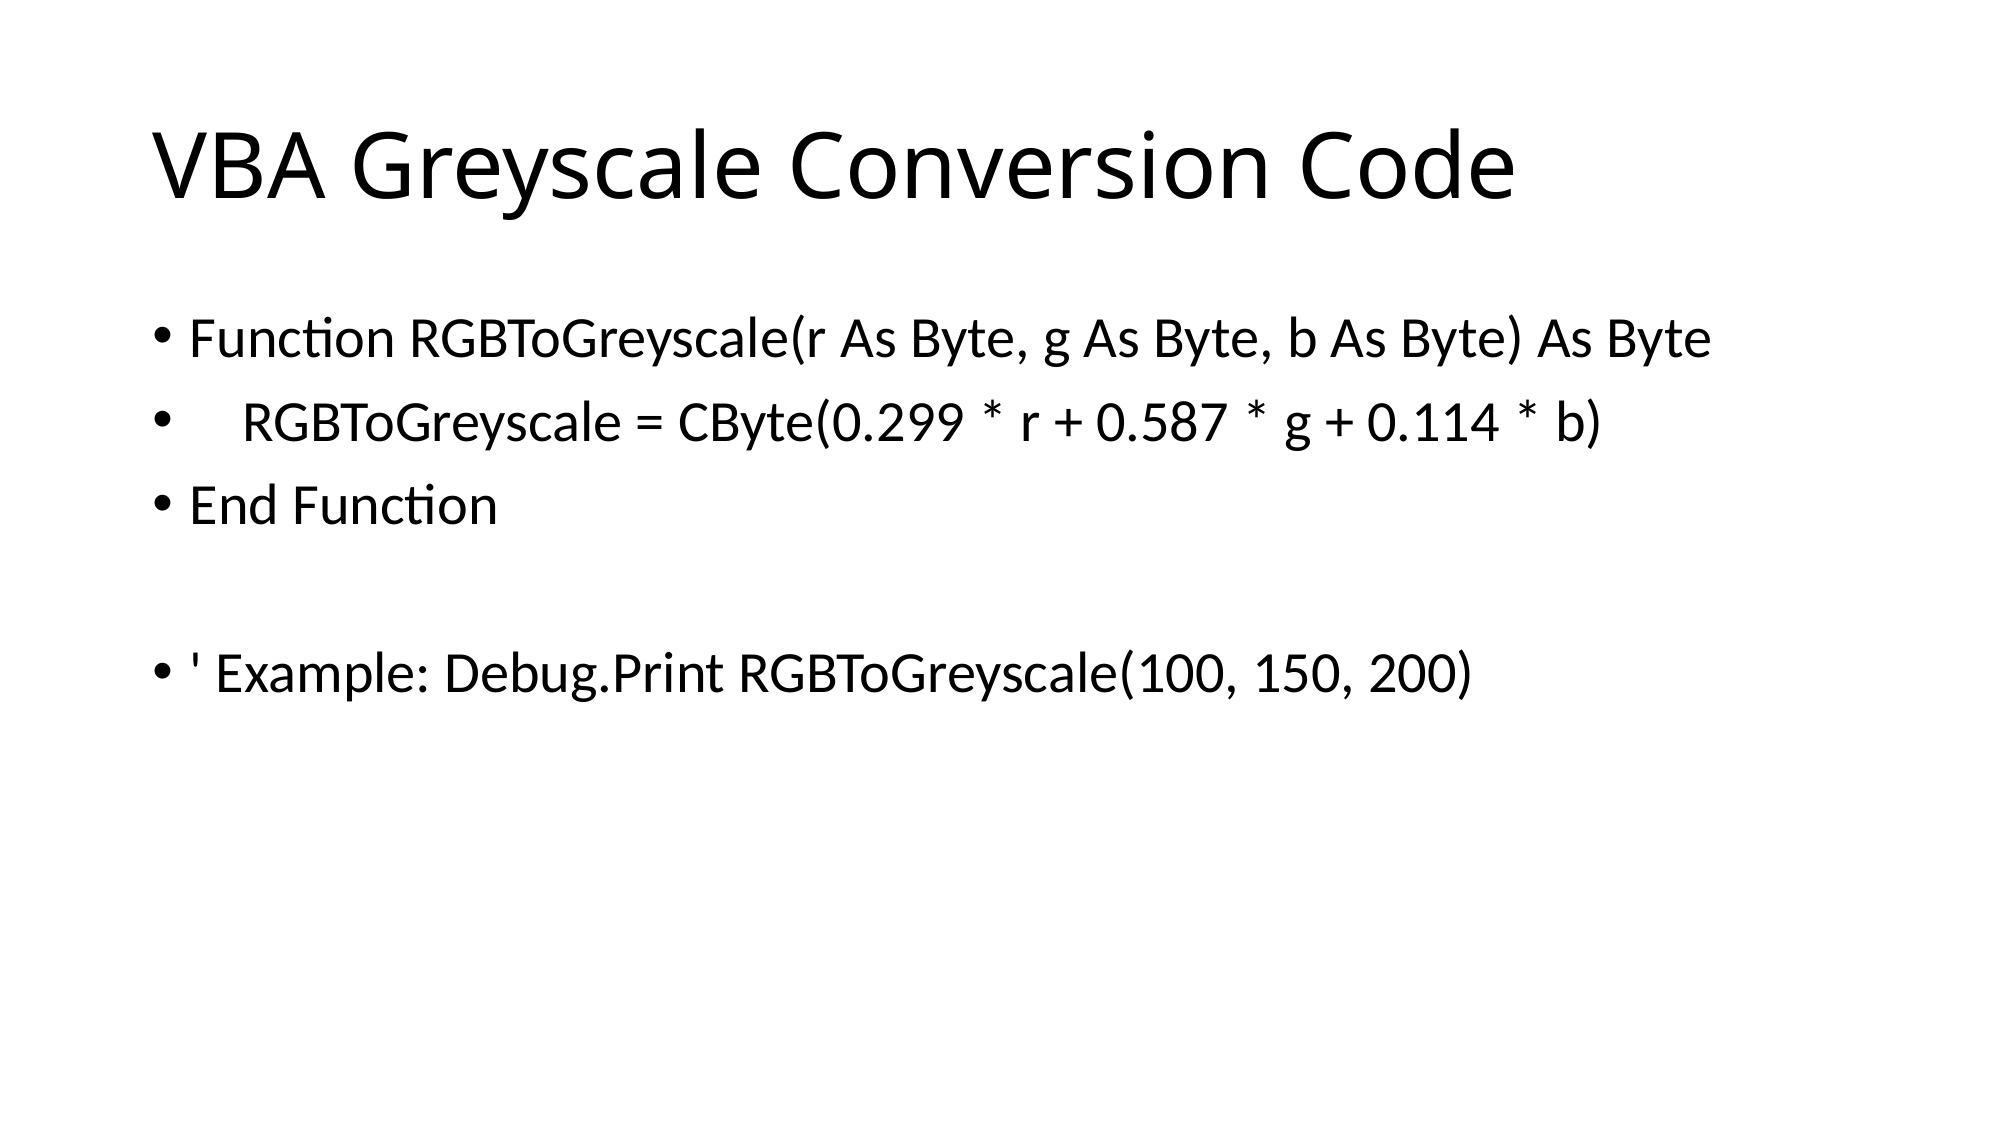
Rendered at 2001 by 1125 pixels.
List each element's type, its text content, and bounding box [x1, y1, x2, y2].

list Function RGBToGreyscale(r As Byte, g As Byte, b As Byte) As Byte RGBToGreyscale = CByte(0.299 * r + 0.587 * g + 0.114 * b) End Function ' Example: Debug.Print RGBToGreyscale(100, 150, 200) [137, 299, 1863, 1014]
title VBA Greyscale Conversion Code [137, 59, 1863, 278]
